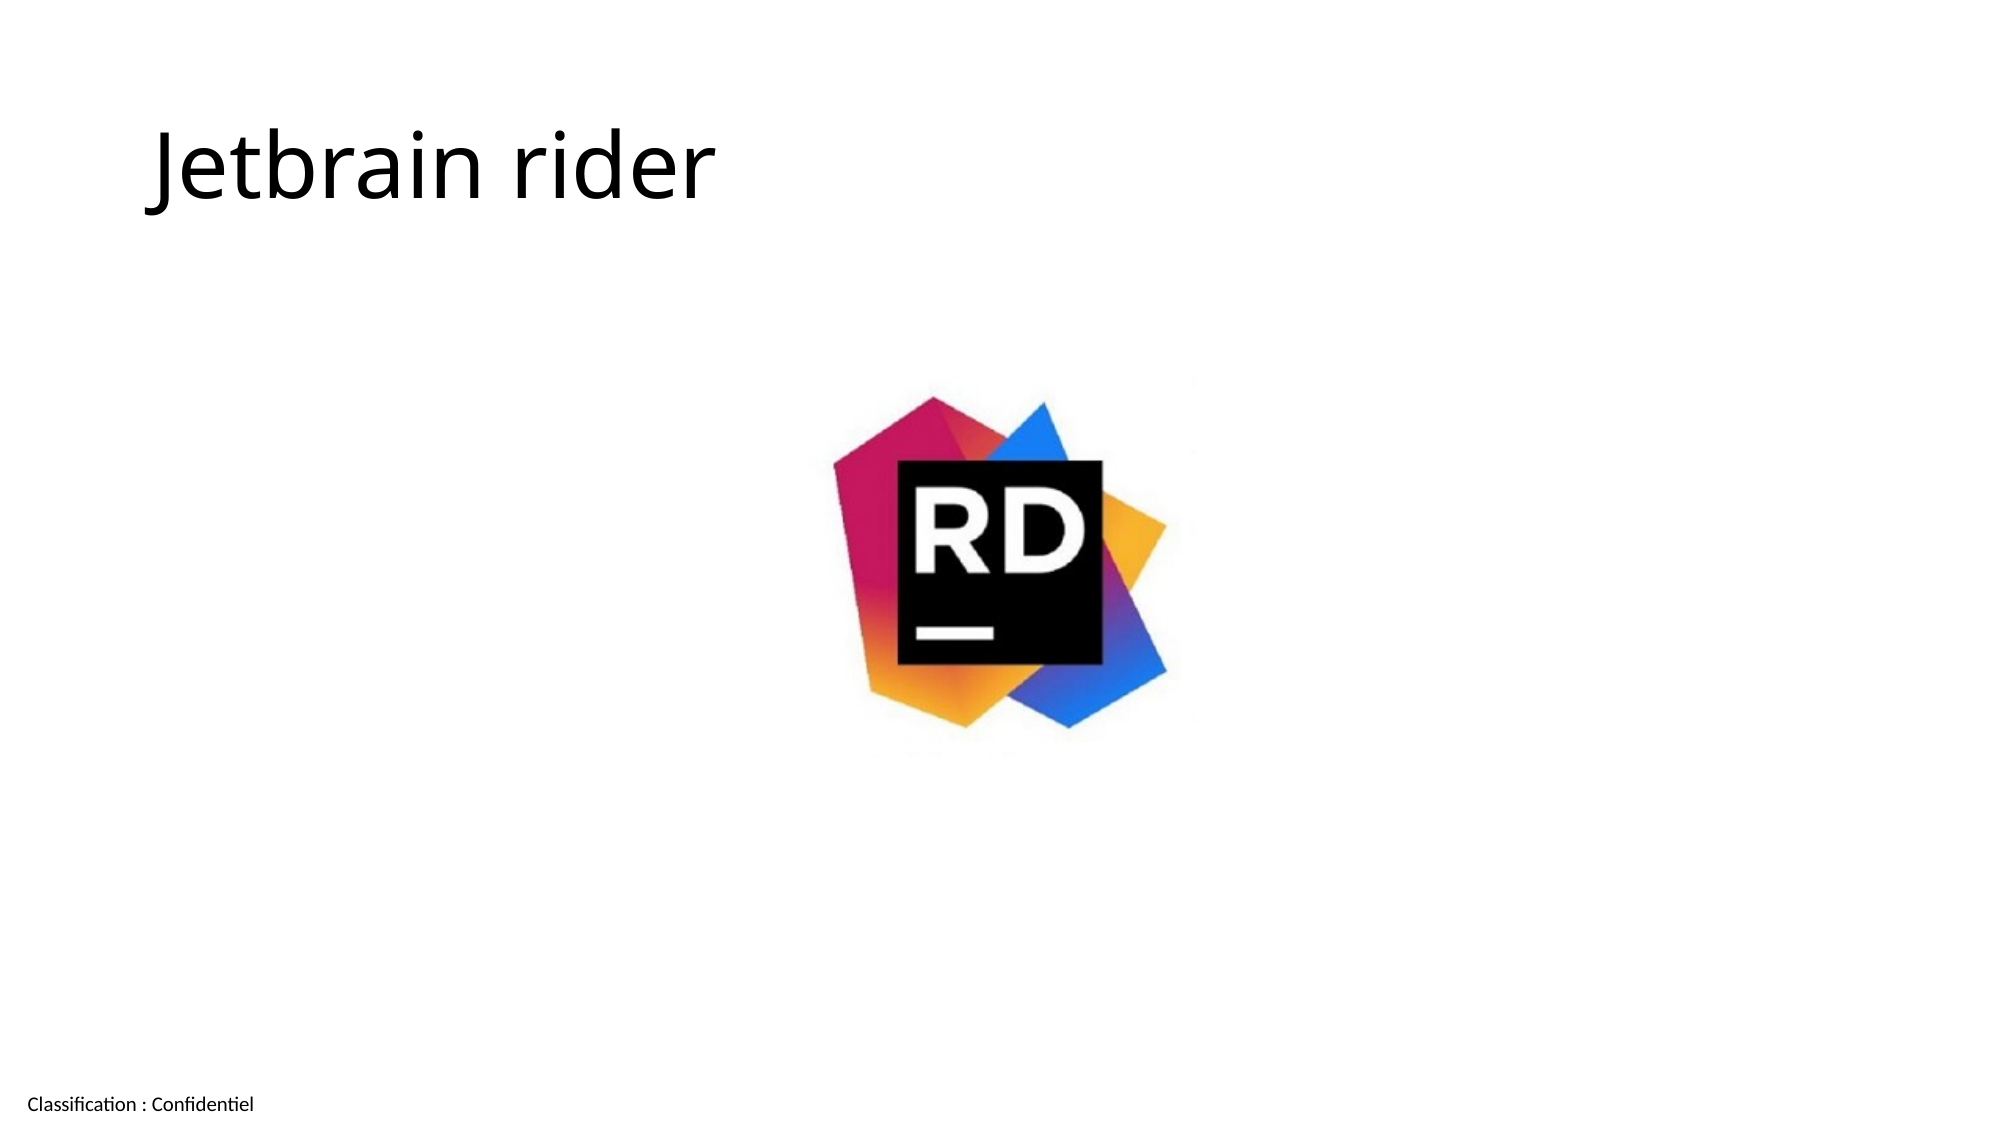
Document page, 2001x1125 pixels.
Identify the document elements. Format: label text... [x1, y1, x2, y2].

title Jetbrain rider [137, 59, 1863, 278]
picture [804, 367, 1196, 758]
